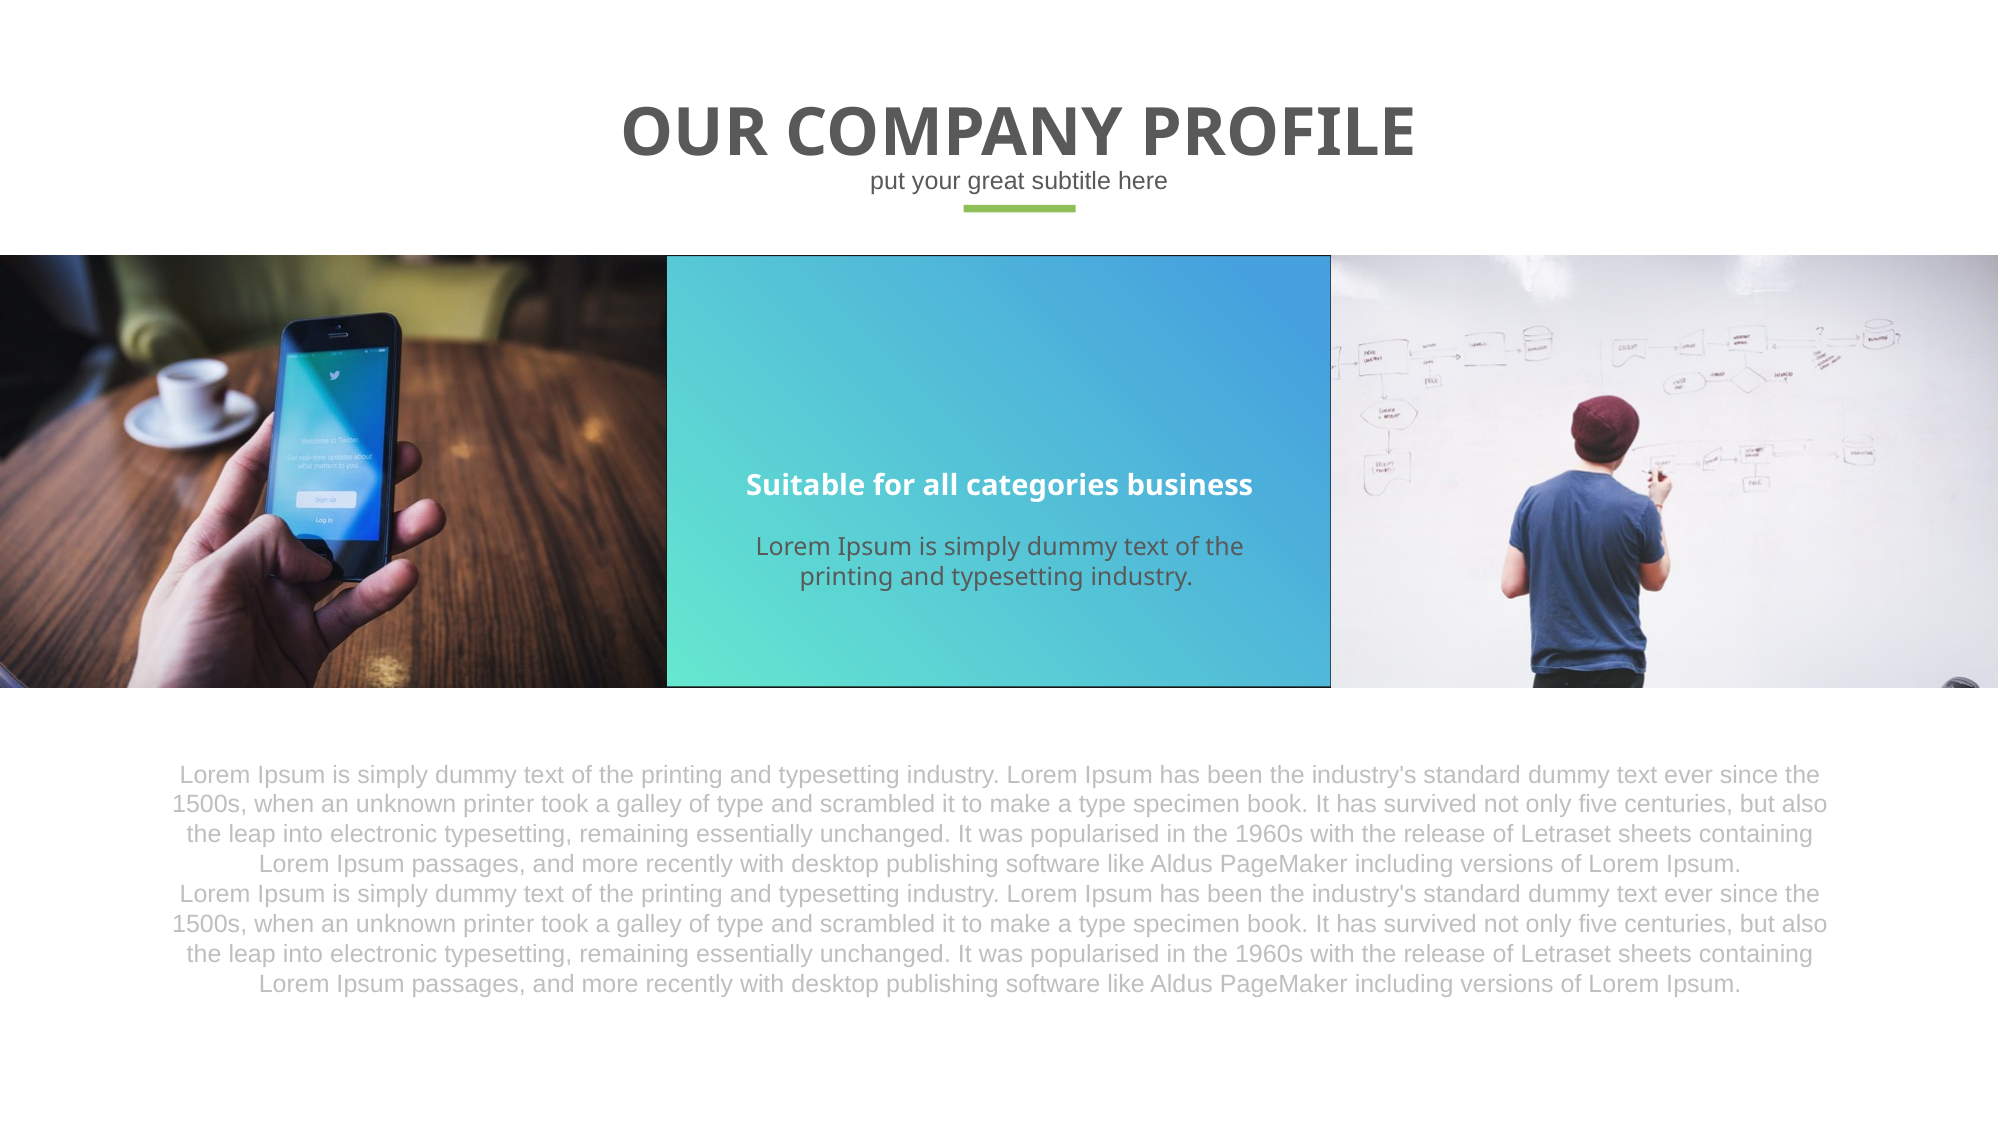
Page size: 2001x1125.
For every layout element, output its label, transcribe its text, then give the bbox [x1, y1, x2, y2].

text_box Suitable for all categories business [731, 458, 1269, 509]
picture [0, 255, 666, 688]
picture [1331, 255, 1998, 688]
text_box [585, 81, 1454, 213]
text_box Lorem Ipsum is simply dummy text of the printing and typesetting industry. Lorem Ipsum has been the industry's standard dummy text ever since the 1500s, when an unknown printer took a galley of type and scrambled it to make a type specimen book. It has survived not only five centuries, but also the leap into electronic typesetting, remaining essentially unchanged. It was popularised in the 1960s with the release of Letraset sheets containing Lorem Ipsum passages, and more recently with desktop publishing software like Aldus PageMaker including versions of Lorem Ipsum. Lorem Ipsum is simply dummy text of the printing and typesetting industry. Lorem Ipsum has been the industry's standard dummy text ever since the 1500s, when an unknown printer took a galley of type and scrambled it to make a type specimen book. It has survived not only five centuries, but also the leap into electronic typesetting, remaining essentially unchanged. It was popularised in the 1960s with the release of Letraset sheets containing Lorem Ipsum passages, and more recently with desktop publishing software like Aldus PageMaker including versions of Lorem Ipsum. [144, 750, 1860, 1005]
text_box Lorem Ipsum is simply dummy text of the printing and typesetting industry. [724, 522, 1276, 598]
text_box [665, 254, 1332, 688]
